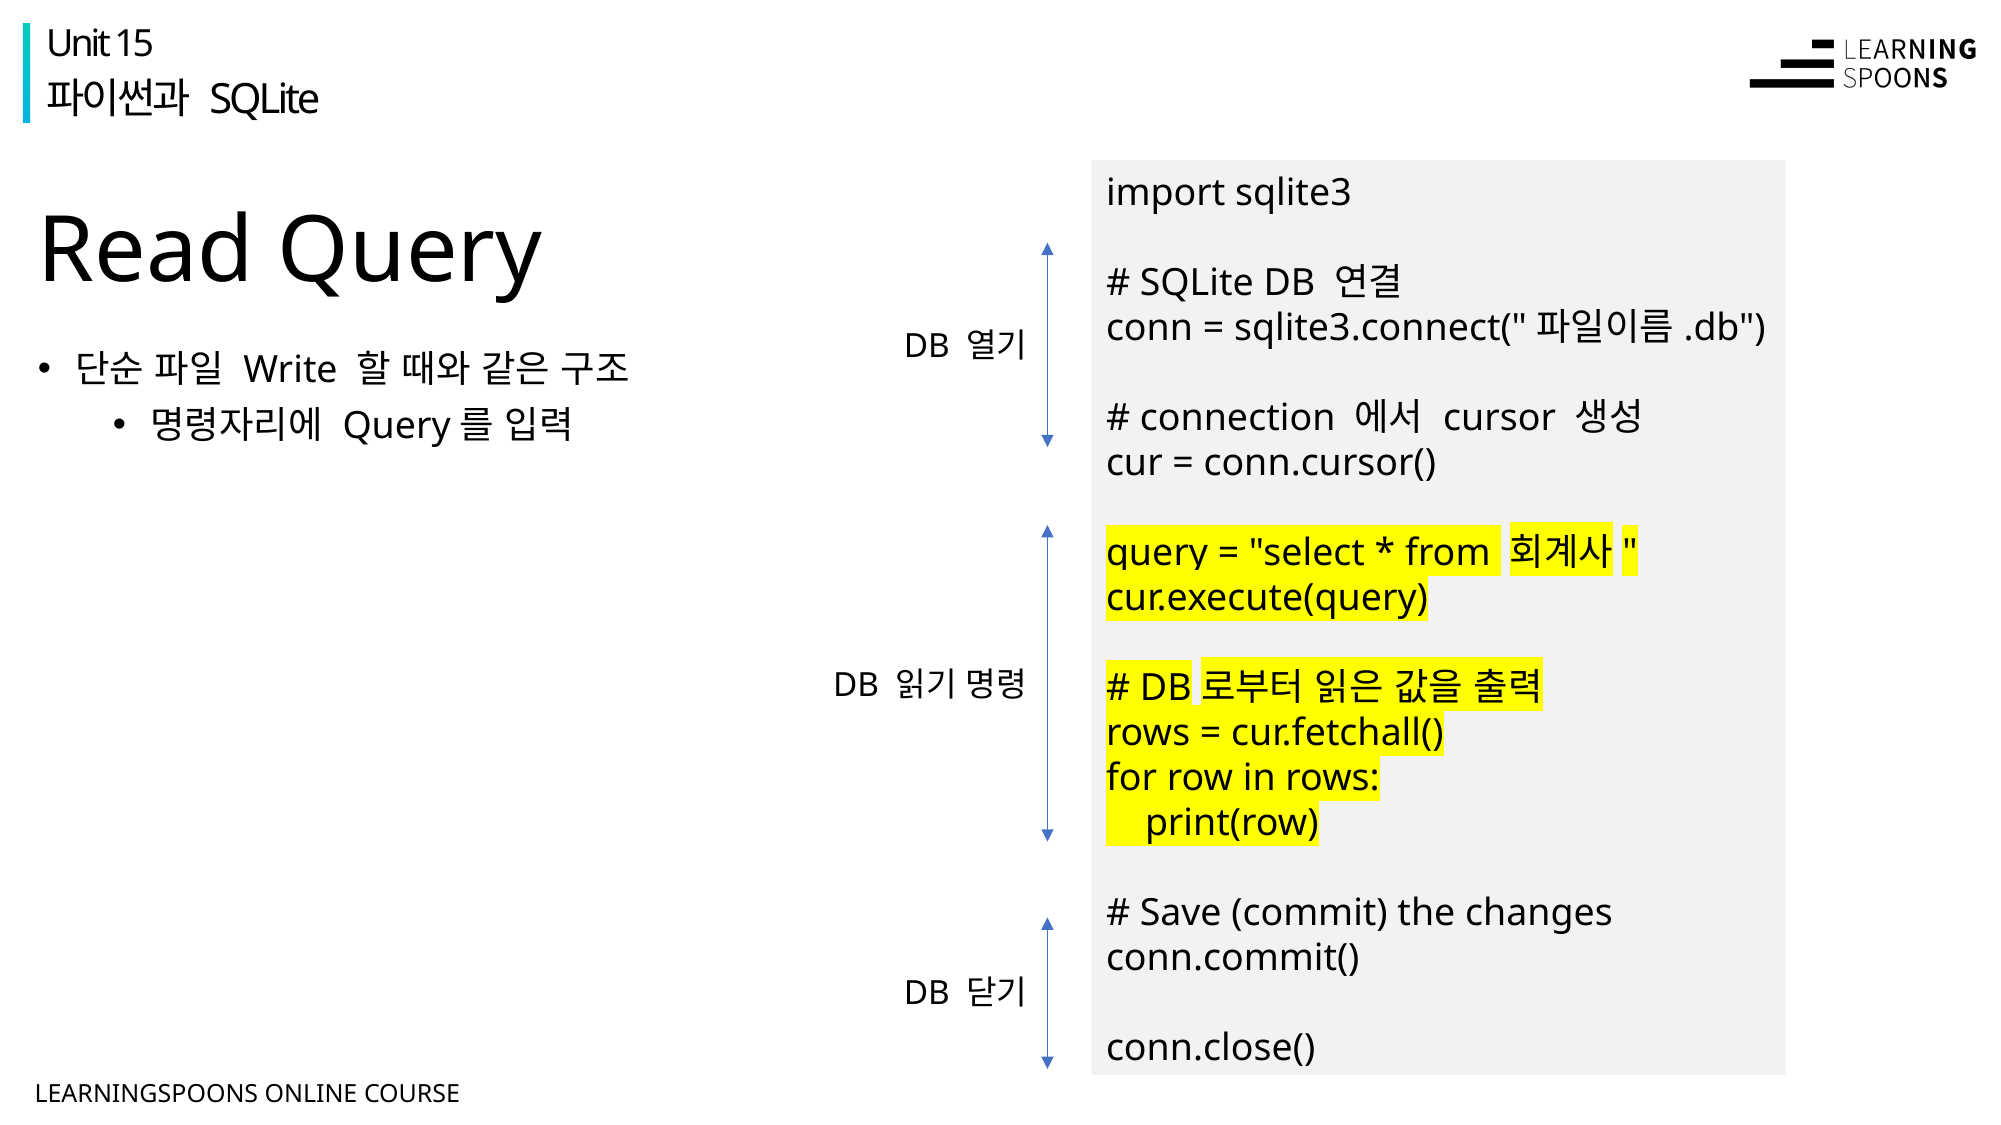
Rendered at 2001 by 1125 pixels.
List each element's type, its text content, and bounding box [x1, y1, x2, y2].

text_box DB 닫기 [889, 964, 1043, 1019]
list 단순 파일 Write 할 때와 같은 구조 명령자리에 Query를 입력 [22, 337, 769, 466]
title Read Query [22, 187, 1091, 316]
picture [1748, 37, 1977, 89]
text_box DB 열기 [889, 316, 1043, 372]
list 파이썬과 SQLite [31, 70, 1239, 122]
text_box import sqlite3 # SQLite DB 연결 conn = sqlite3.connect("파일이름.db") # connection 에서 cursor 생성 cur = conn.cursor() query = "select * from 회계사" cur.execute(query) # DB로부터 읽은 값을 출력 rows = cur.fetchall() for row in rows: print(row) # Save (commit) the changes conn.commit() conn.close() [1091, 160, 1786, 1075]
list Unit 15 [31, 16, 1239, 68]
text_box DB 읽기 명령 [818, 655, 1042, 711]
